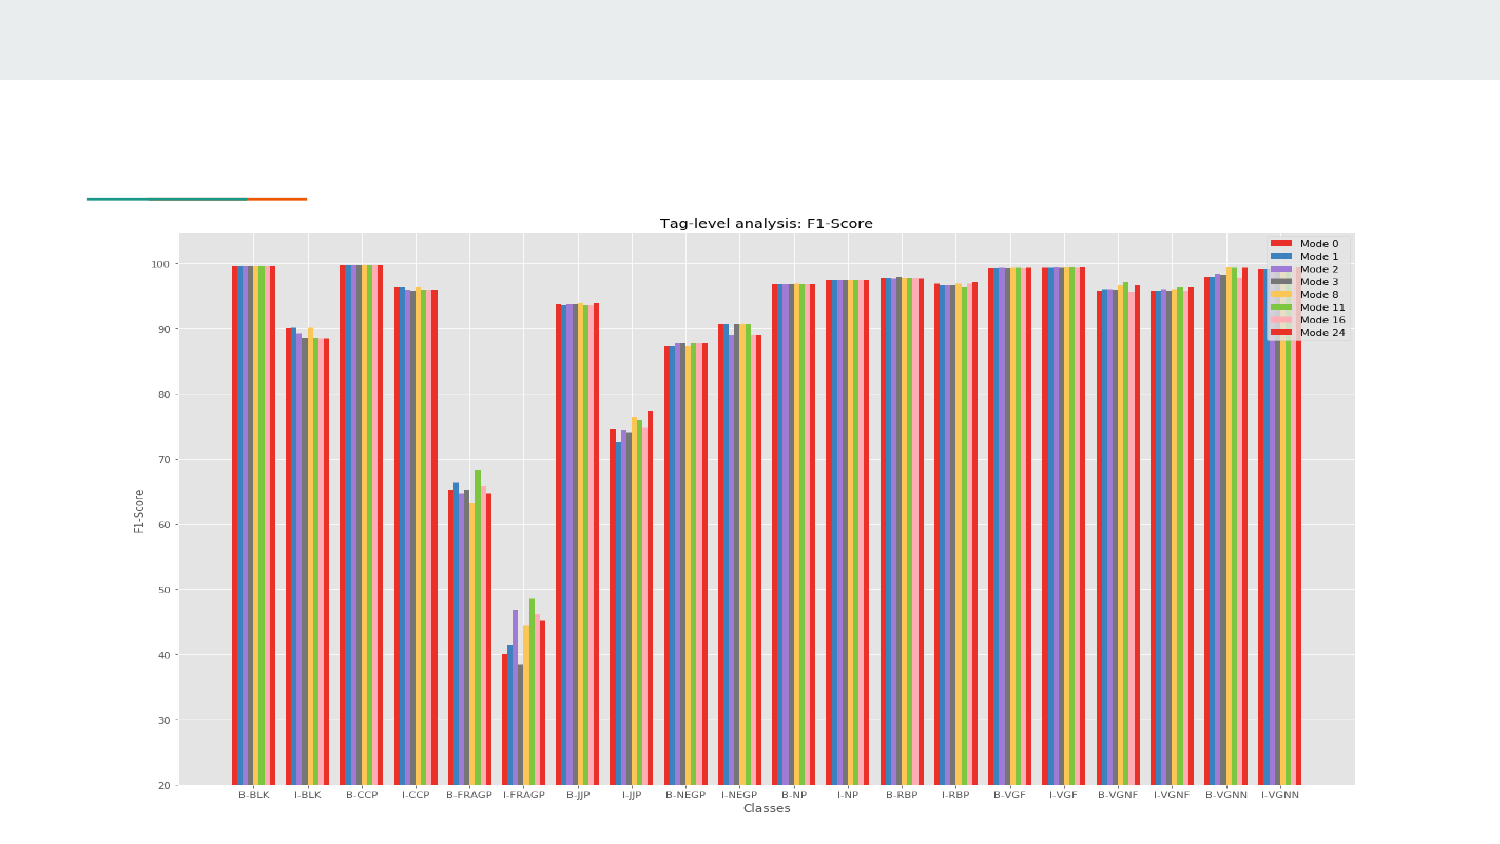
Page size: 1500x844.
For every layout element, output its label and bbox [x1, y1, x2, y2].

picture [125, 211, 1363, 819]
